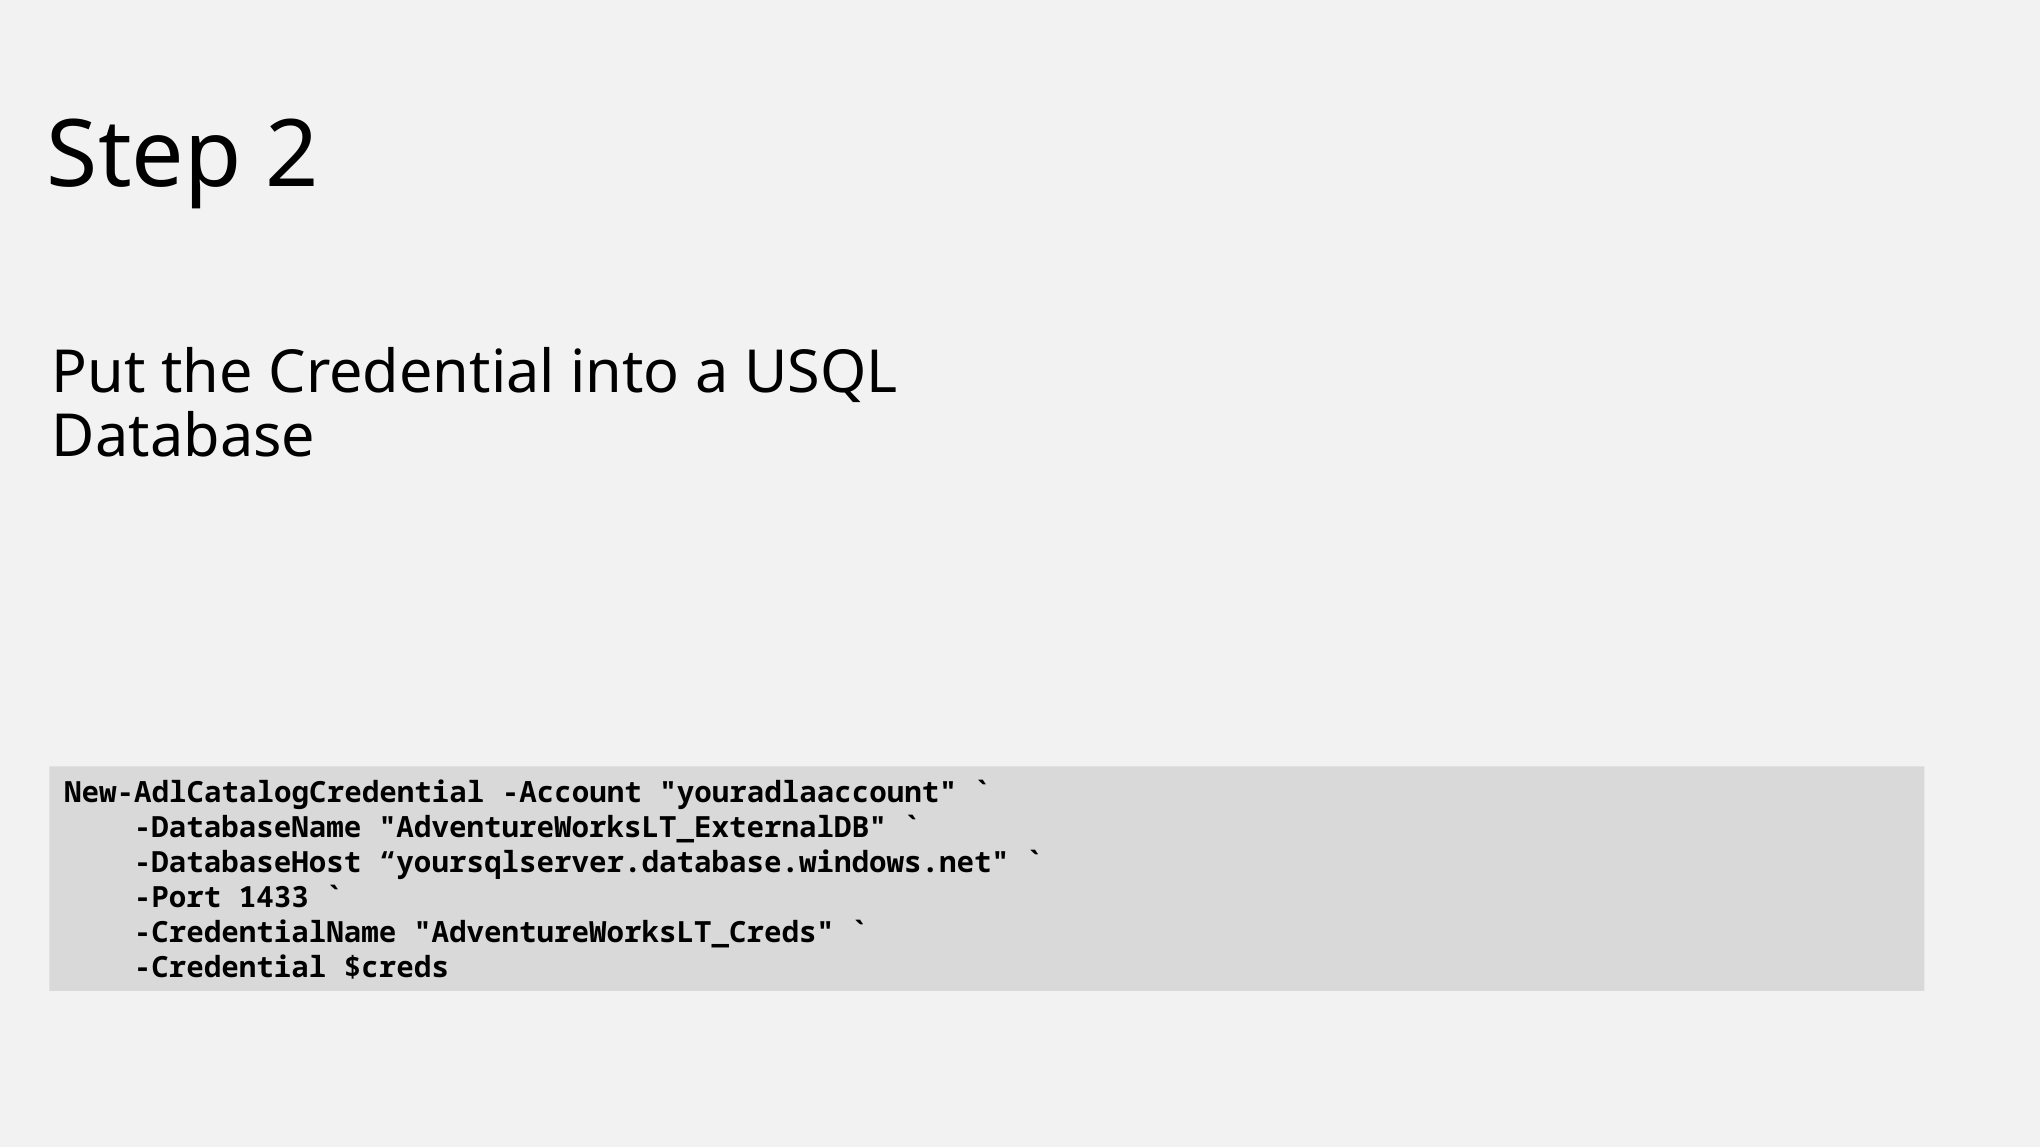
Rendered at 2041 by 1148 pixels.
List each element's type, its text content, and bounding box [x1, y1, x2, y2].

list Put the Credential into a USQL Database [36, 333, 937, 965]
text_box New-AdlCatalogCredential -Account "youradlaaccount" ` -DatabaseName "AdventureWorksLT_ExternalDB" ` -DatabaseHost “yoursqlserver.database.windows.net" ` -Port 1433 ` -CredentialName "AdventureWorksLT_Creds" ` -Credential $creds [49, 766, 1925, 991]
title Step 2 [31, 31, 991, 281]
